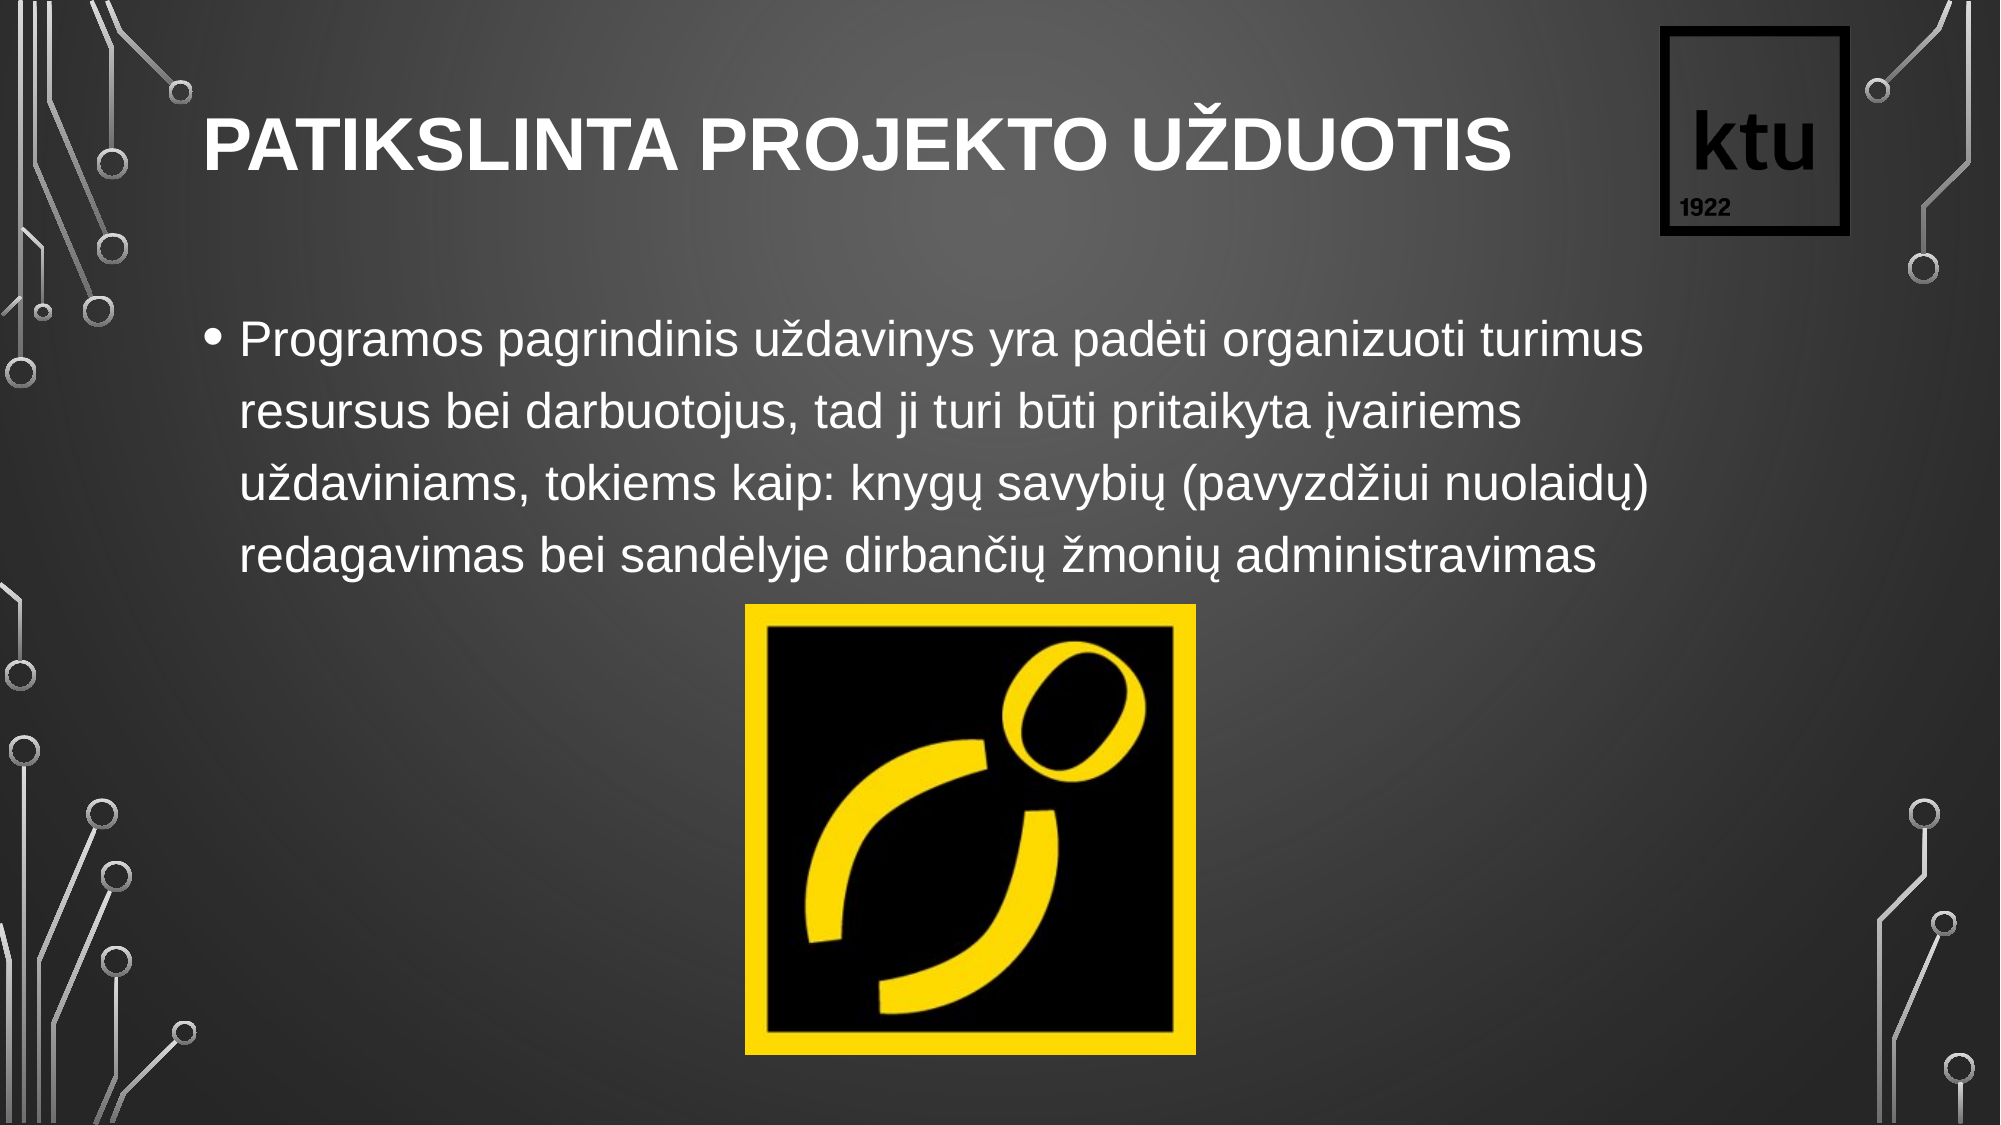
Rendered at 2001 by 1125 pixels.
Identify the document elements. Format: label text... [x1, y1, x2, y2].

picture [745, 604, 1197, 1056]
list Programos pagrindinis uždavinys yra padėti organizuoti turimus resursus bei darbuotojus, tad ji turi būti pritaikyta įvairiems uždaviniams, tokiems kaip: knygų savybių (pavyzdžiui nuolaidų) redagavimas bei sandėlyje dirbančių žmonių administravimas [187, 286, 1813, 950]
title Patikslinta projekto užduotis [187, 95, 1813, 286]
picture [1632, 0, 1879, 261]
